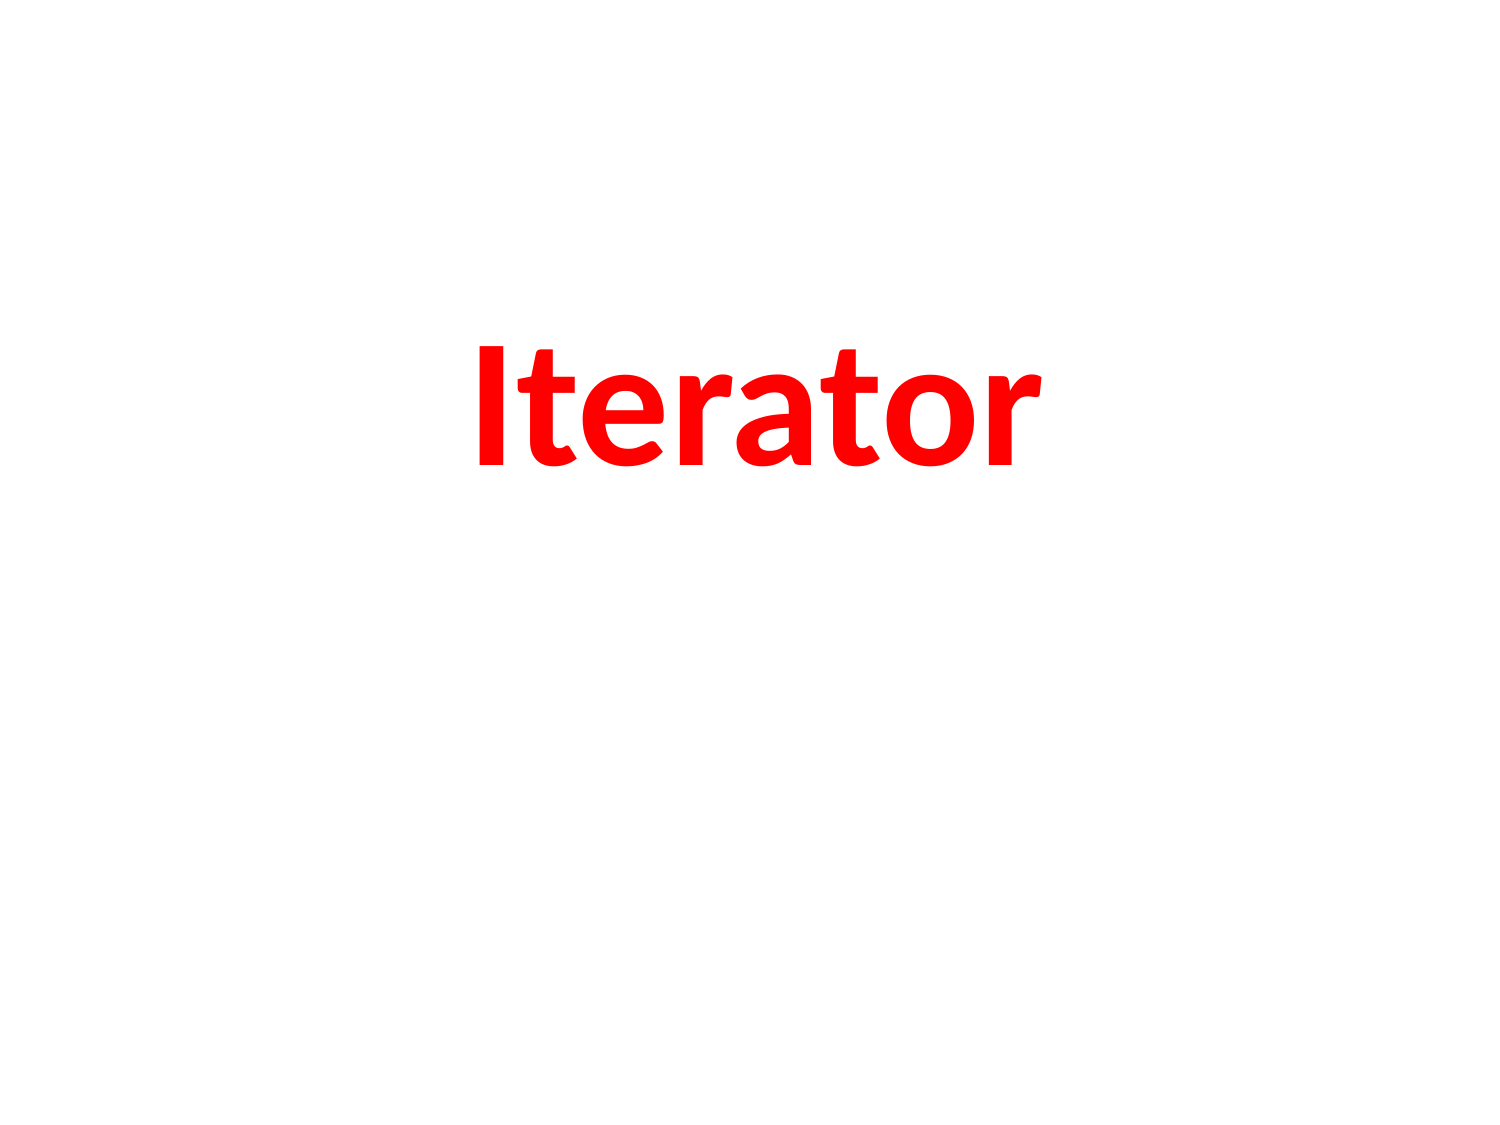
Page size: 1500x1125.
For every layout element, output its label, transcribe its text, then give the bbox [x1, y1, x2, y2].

list Iterator [103, 299, 1397, 1014]
